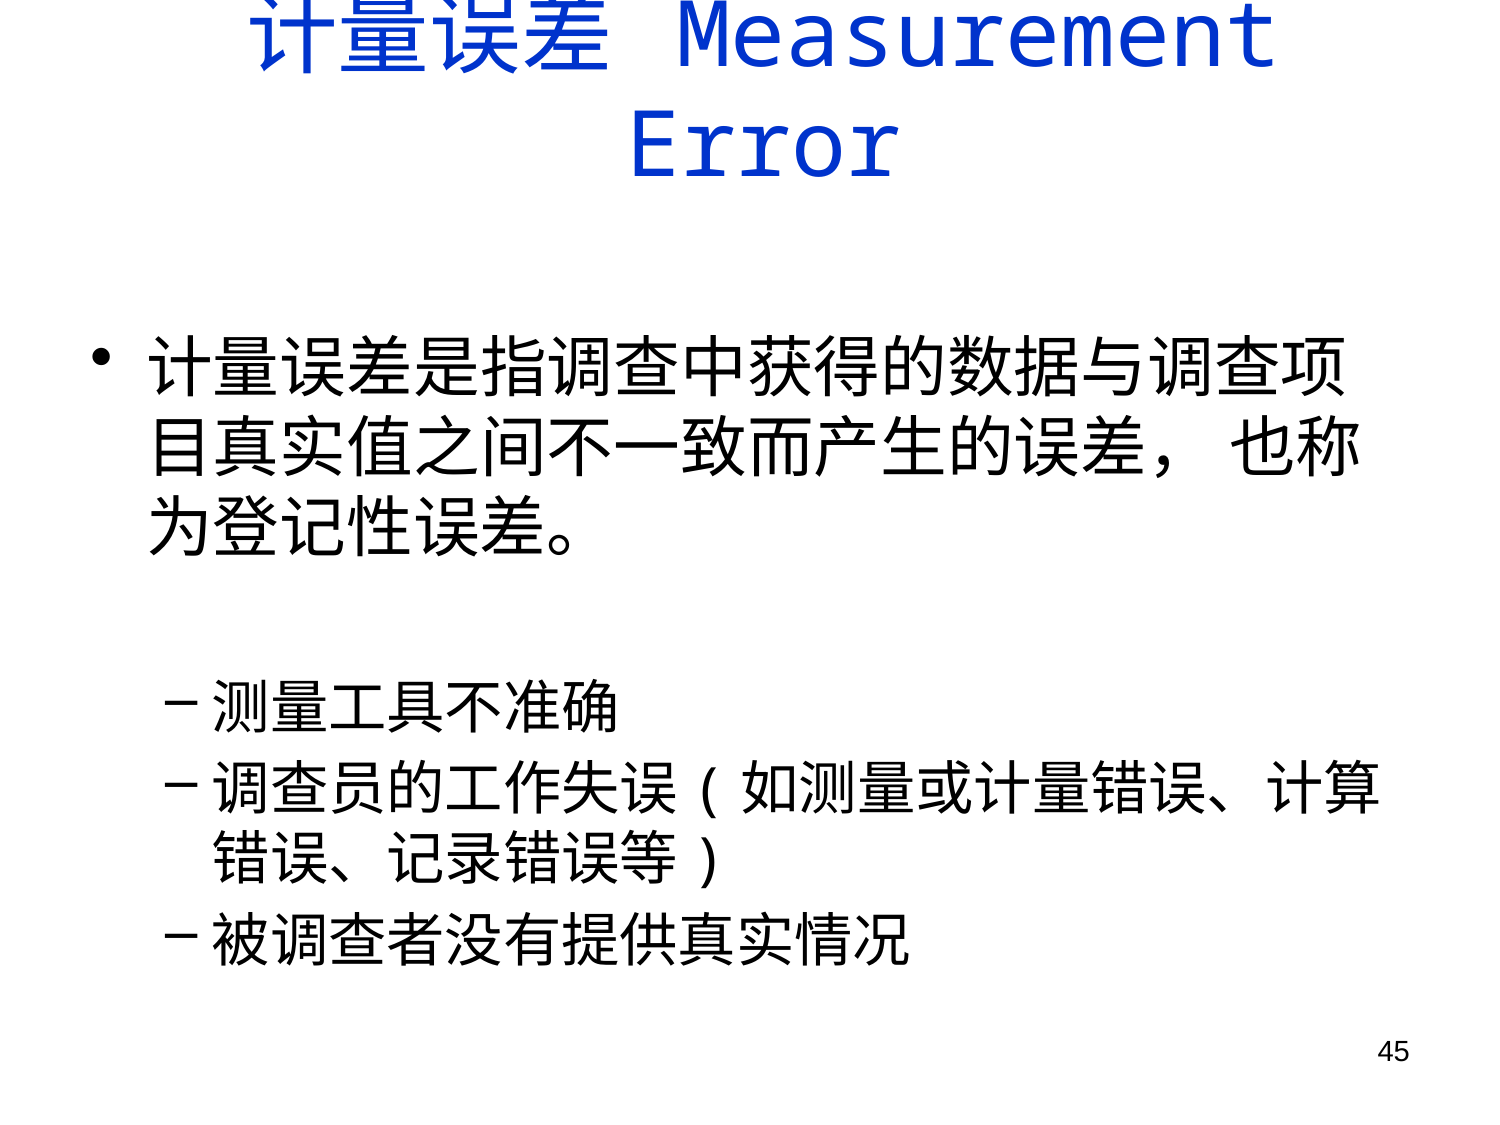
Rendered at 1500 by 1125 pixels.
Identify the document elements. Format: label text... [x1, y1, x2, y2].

slide_number 45 [1074, 1024, 1426, 1103]
list 计量误差是指调查中获得的数据与调查项目真实值之间不一致而产生的误差， 也称为登记性误差。 测量工具不准确 调查员的工作失误(如测量或计量错误、计算错误、记录错误等) 被调查者没有提供真实情况 [74, 317, 1426, 997]
title 计量误差 Measurement Error [88, 89, 1439, 203]
